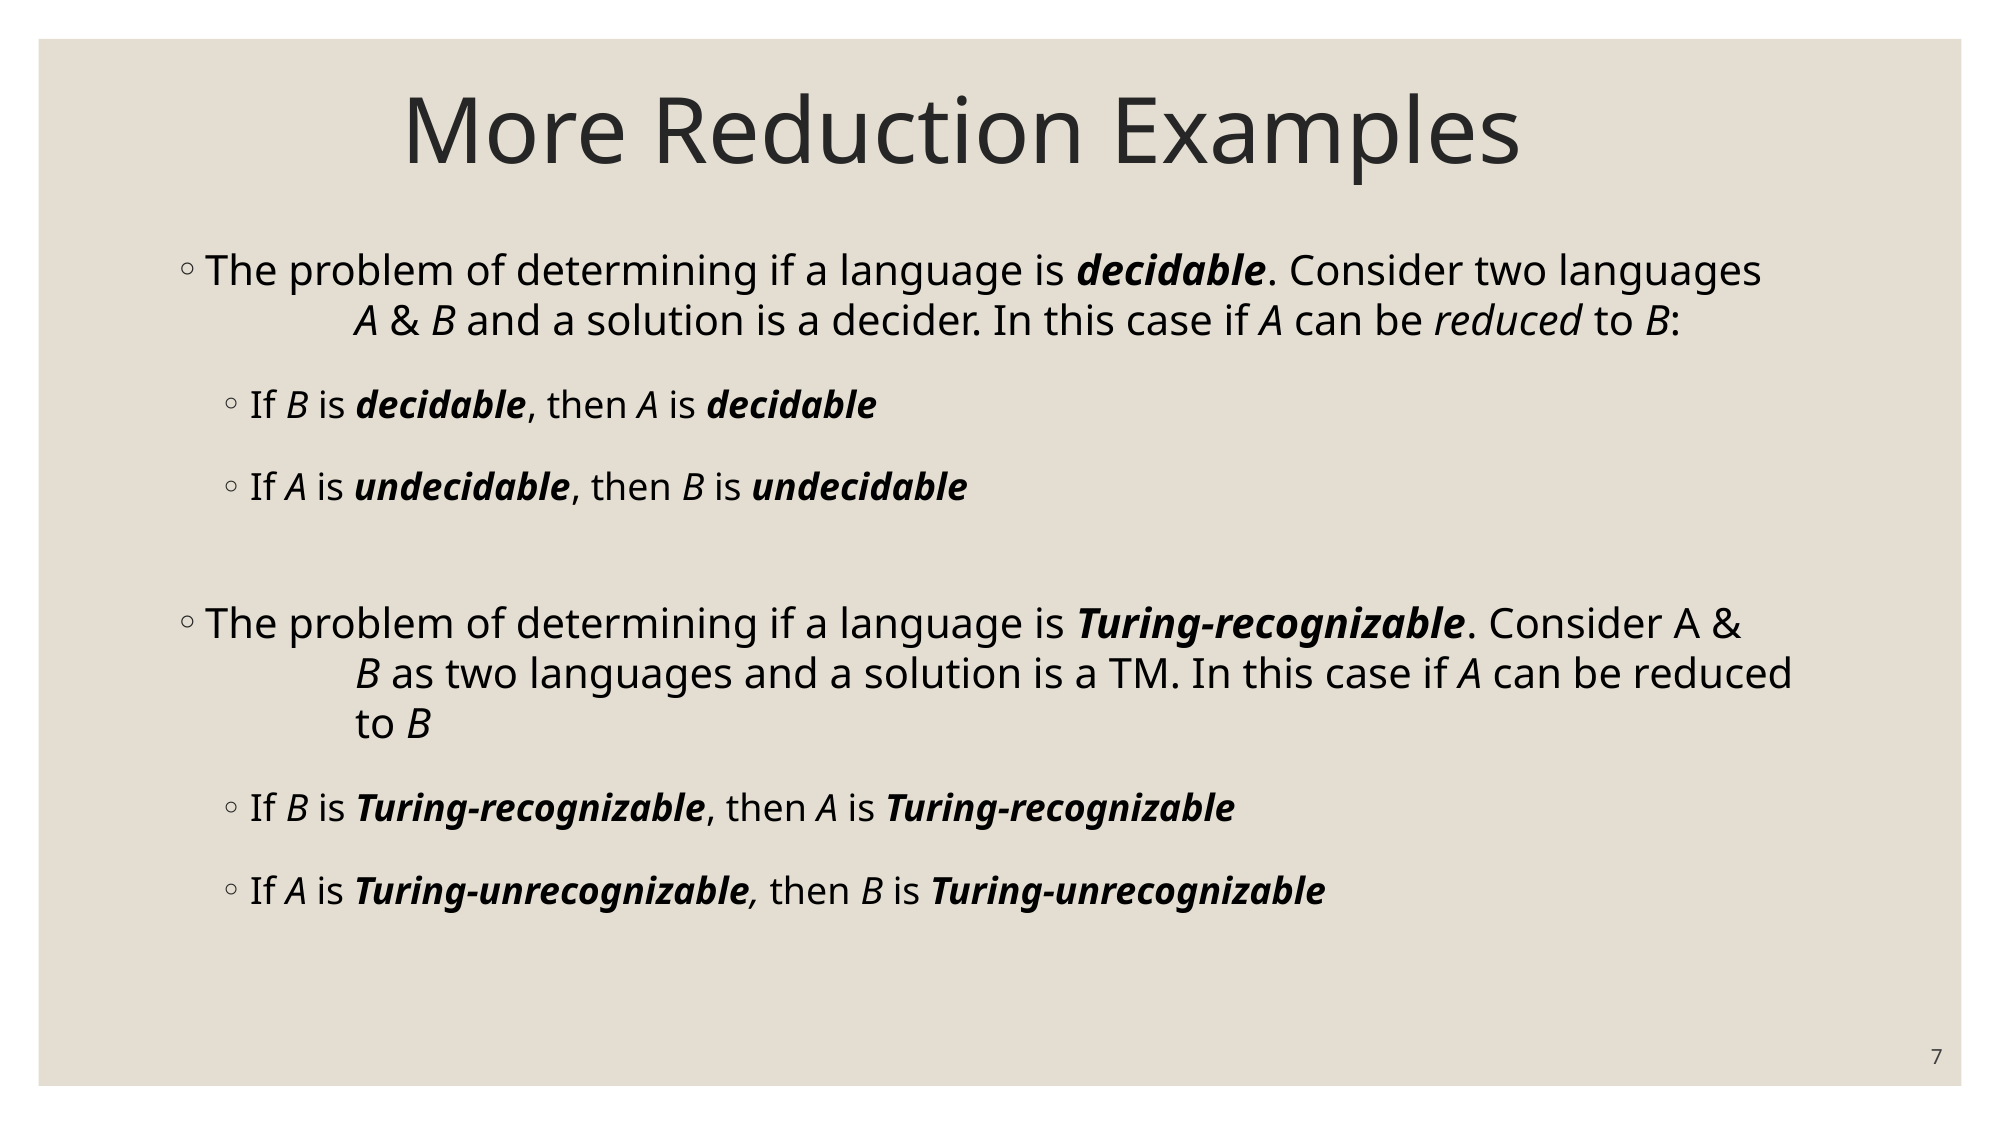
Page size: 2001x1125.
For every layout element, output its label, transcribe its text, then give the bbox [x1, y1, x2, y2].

title More Reduction Examples [386, 73, 1602, 195]
list The problem of determining if a language is decidable. Consider two languages A & B and a solution is a decider. In this case if A can be reduced to B: If B is decidable, then A is decidable If A is undecidable, then B is undecidable The problem of determining if a language is Turing-recognizable. Consider A & B as two languages and a solution is a TM. In this case if A can be reduced to B If B is Turing-recognizable, then A is Turing-recognizable If A is Turing-unrecognizable, then B is Turing-unrecognizable [160, 235, 1845, 929]
slide_number 7 [1717, 1034, 1958, 1080]
